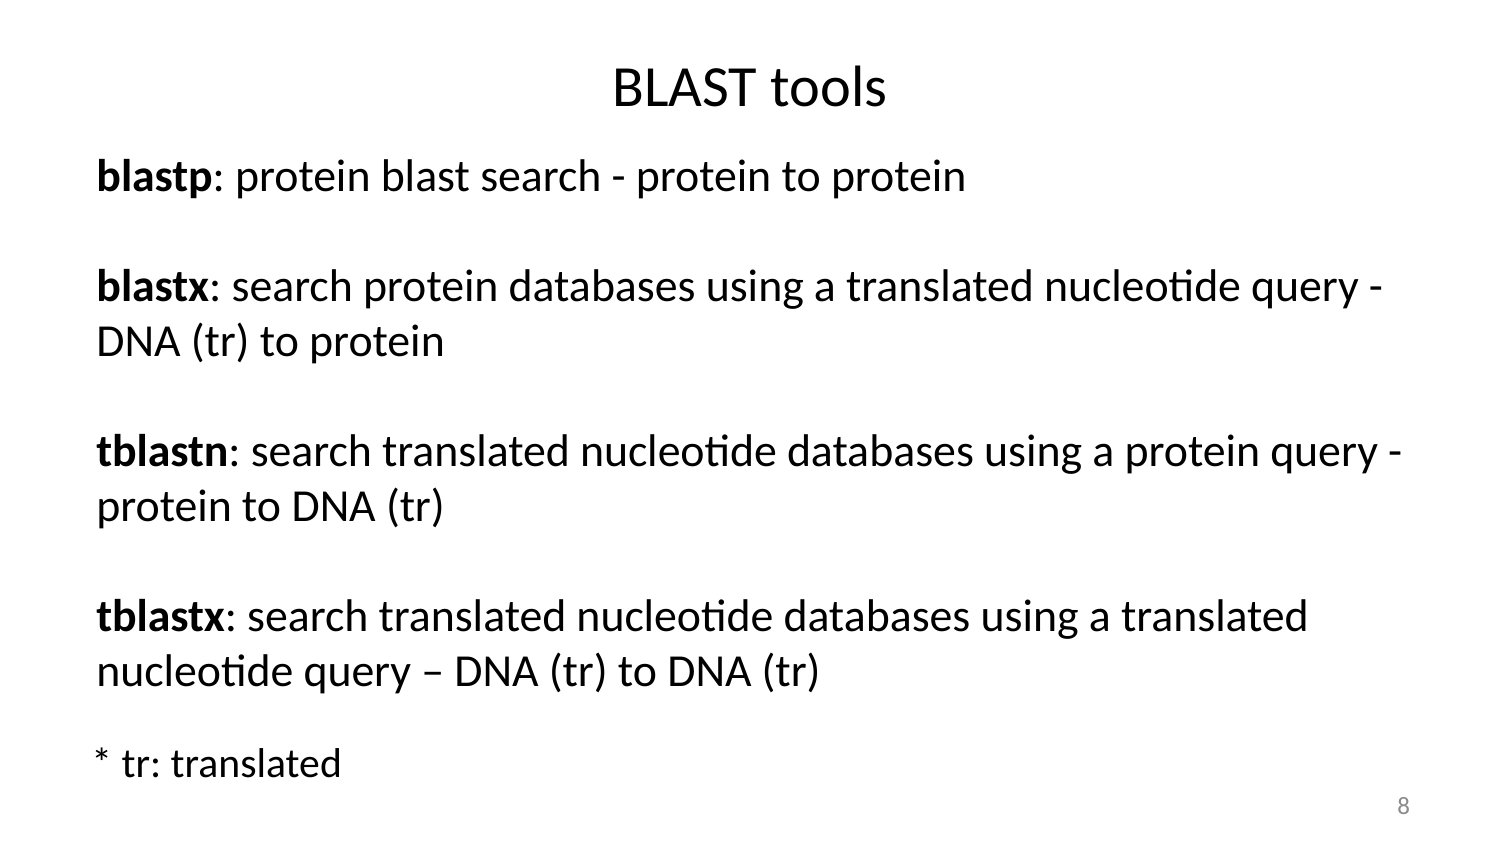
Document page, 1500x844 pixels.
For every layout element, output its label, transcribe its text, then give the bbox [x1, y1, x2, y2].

text_box * tr: translated [76, 728, 358, 794]
text_box blastp: protein blast search - protein to protein blastx: search protein databases using a translated nucleotide query - DNA (tr) to protein tblastn: search translated nucleotide databases using a protein query - protein to DNA (tr) tblastx: search translated nucleotide databases using a translated nucleotide query – DNA (tr) to DNA (tr) [81, 138, 1443, 703]
title BLAST tools [75, 11, 1425, 154]
slide_number 8 [1074, 782, 1425, 827]
